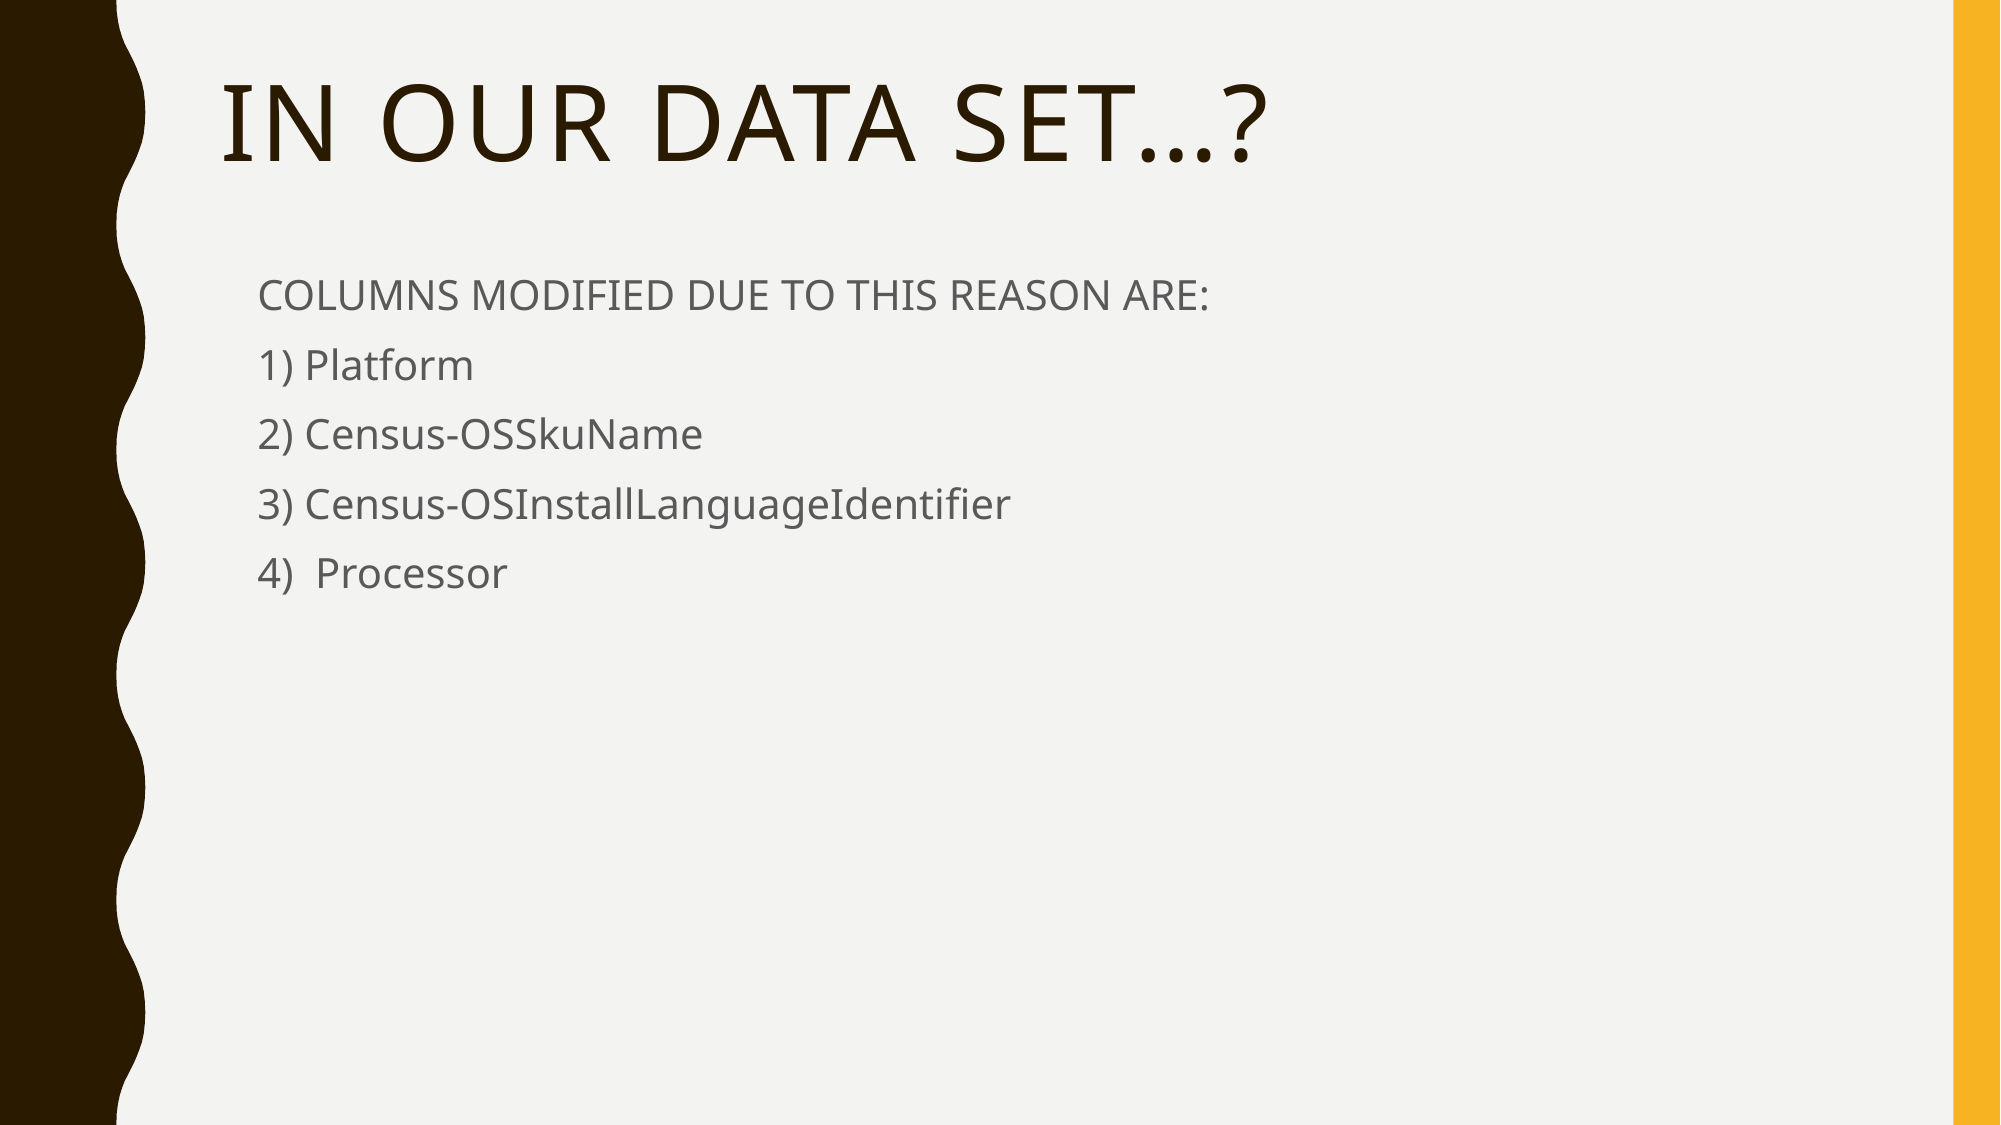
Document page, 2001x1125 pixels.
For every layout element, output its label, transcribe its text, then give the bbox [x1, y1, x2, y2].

title IN OUR DATA SET…? [205, 62, 1875, 308]
list COLUMNS MODIFIED DUE TO THIS REASON ARE: 1) Platform 2) Census-OSSkuName 3) Census-OSInstallLanguageIdentifier 4) Processor [242, 256, 2000, 939]
